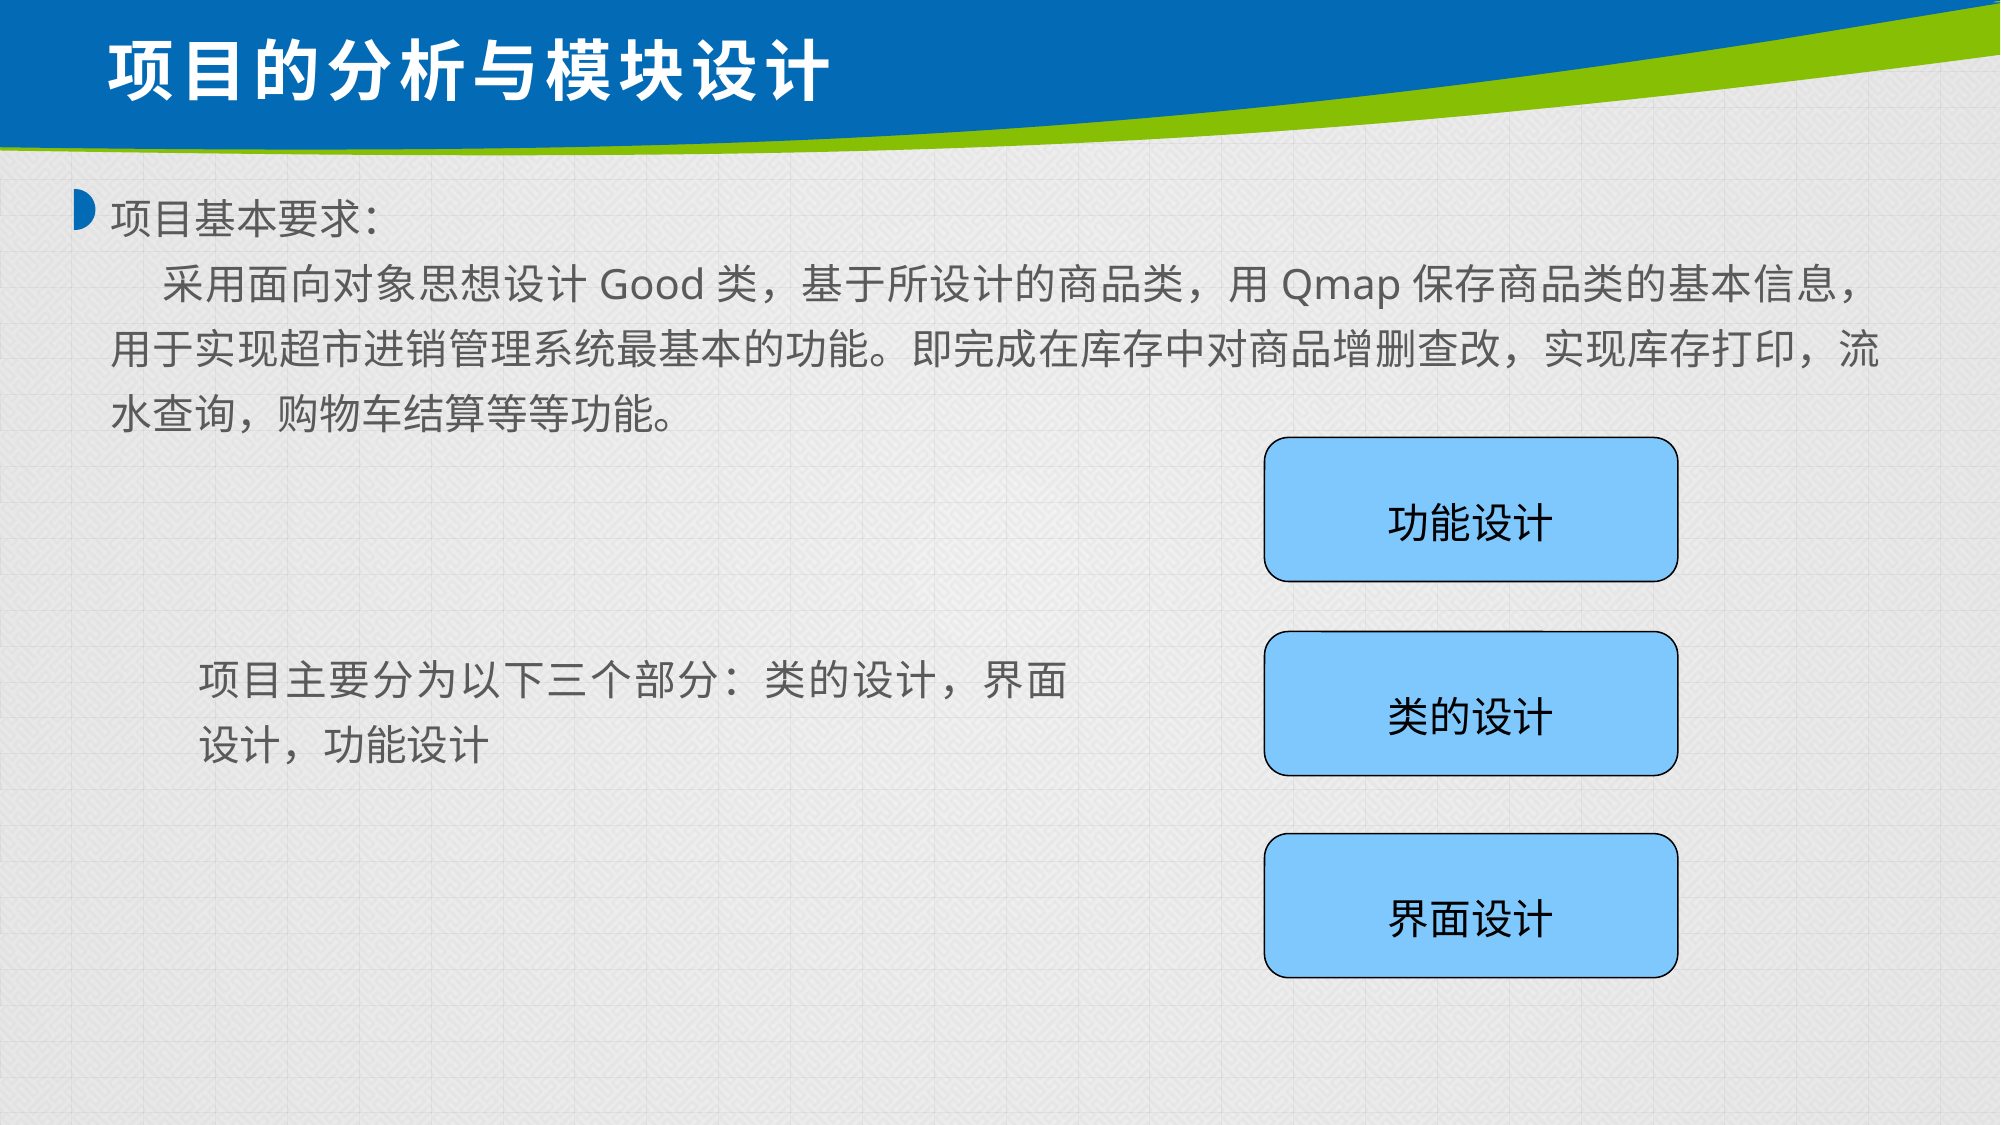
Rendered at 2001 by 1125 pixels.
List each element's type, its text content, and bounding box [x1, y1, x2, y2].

text_box 项目主要分为以下三个部分：类的设计，界面设计，功能设计 [183, 631, 1083, 777]
title 项目的分析与模块设计 [92, 33, 1103, 194]
text_box [72, 187, 97, 232]
picture [0, 55, 2000, 1125]
text_box 项目基本要求： 采用面向对象思想设计Good类，基于所设计的商品类，用Qmap保存商品类的基本信息，用于实现超市进销管理系统最基本的功能。即完成在库存中对商品增删查改，实现库存打印，流水查询，购物车结算等等功能。 [96, 170, 1896, 446]
text_box 界面设计 [1264, 833, 1678, 978]
text_box 功能设计 [1264, 437, 1678, 582]
text_box 类的设计 [1264, 631, 1678, 776]
